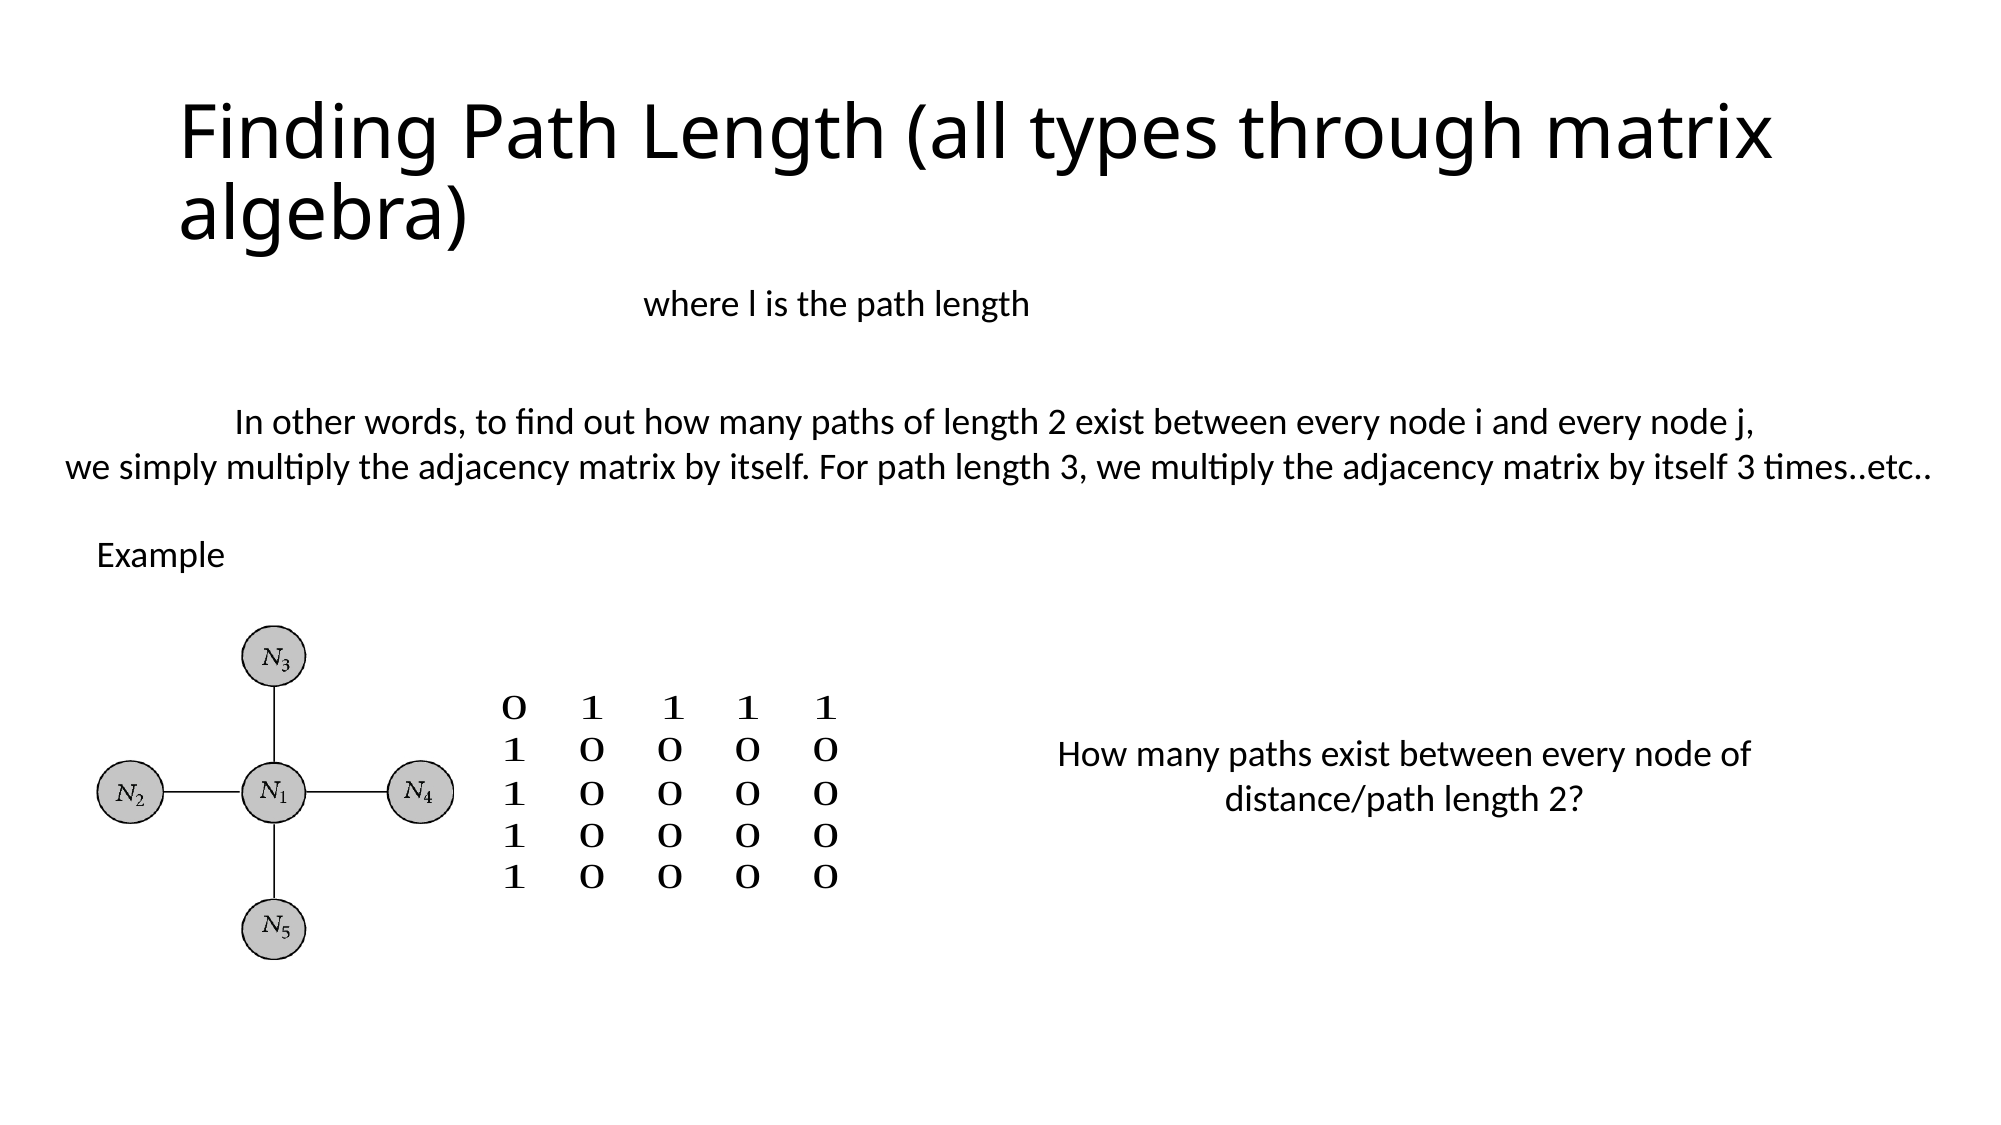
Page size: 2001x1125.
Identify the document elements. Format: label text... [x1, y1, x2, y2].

title Finding Path Length (all types through matrix algebra) [163, 66, 1889, 284]
text_box Example [81, 522, 246, 583]
picture [81, 610, 469, 975]
text_box In other words, to find out how many paths of length 2 exist between every node i and every node j, we simply multiply the adjacency matrix by itself. For path length 3, we multiply the adjacency matrix by itself 3 times..etc.. [41, 389, 1950, 495]
text_box How many paths exist between every node of distance/path length 2? [995, 721, 1815, 827]
